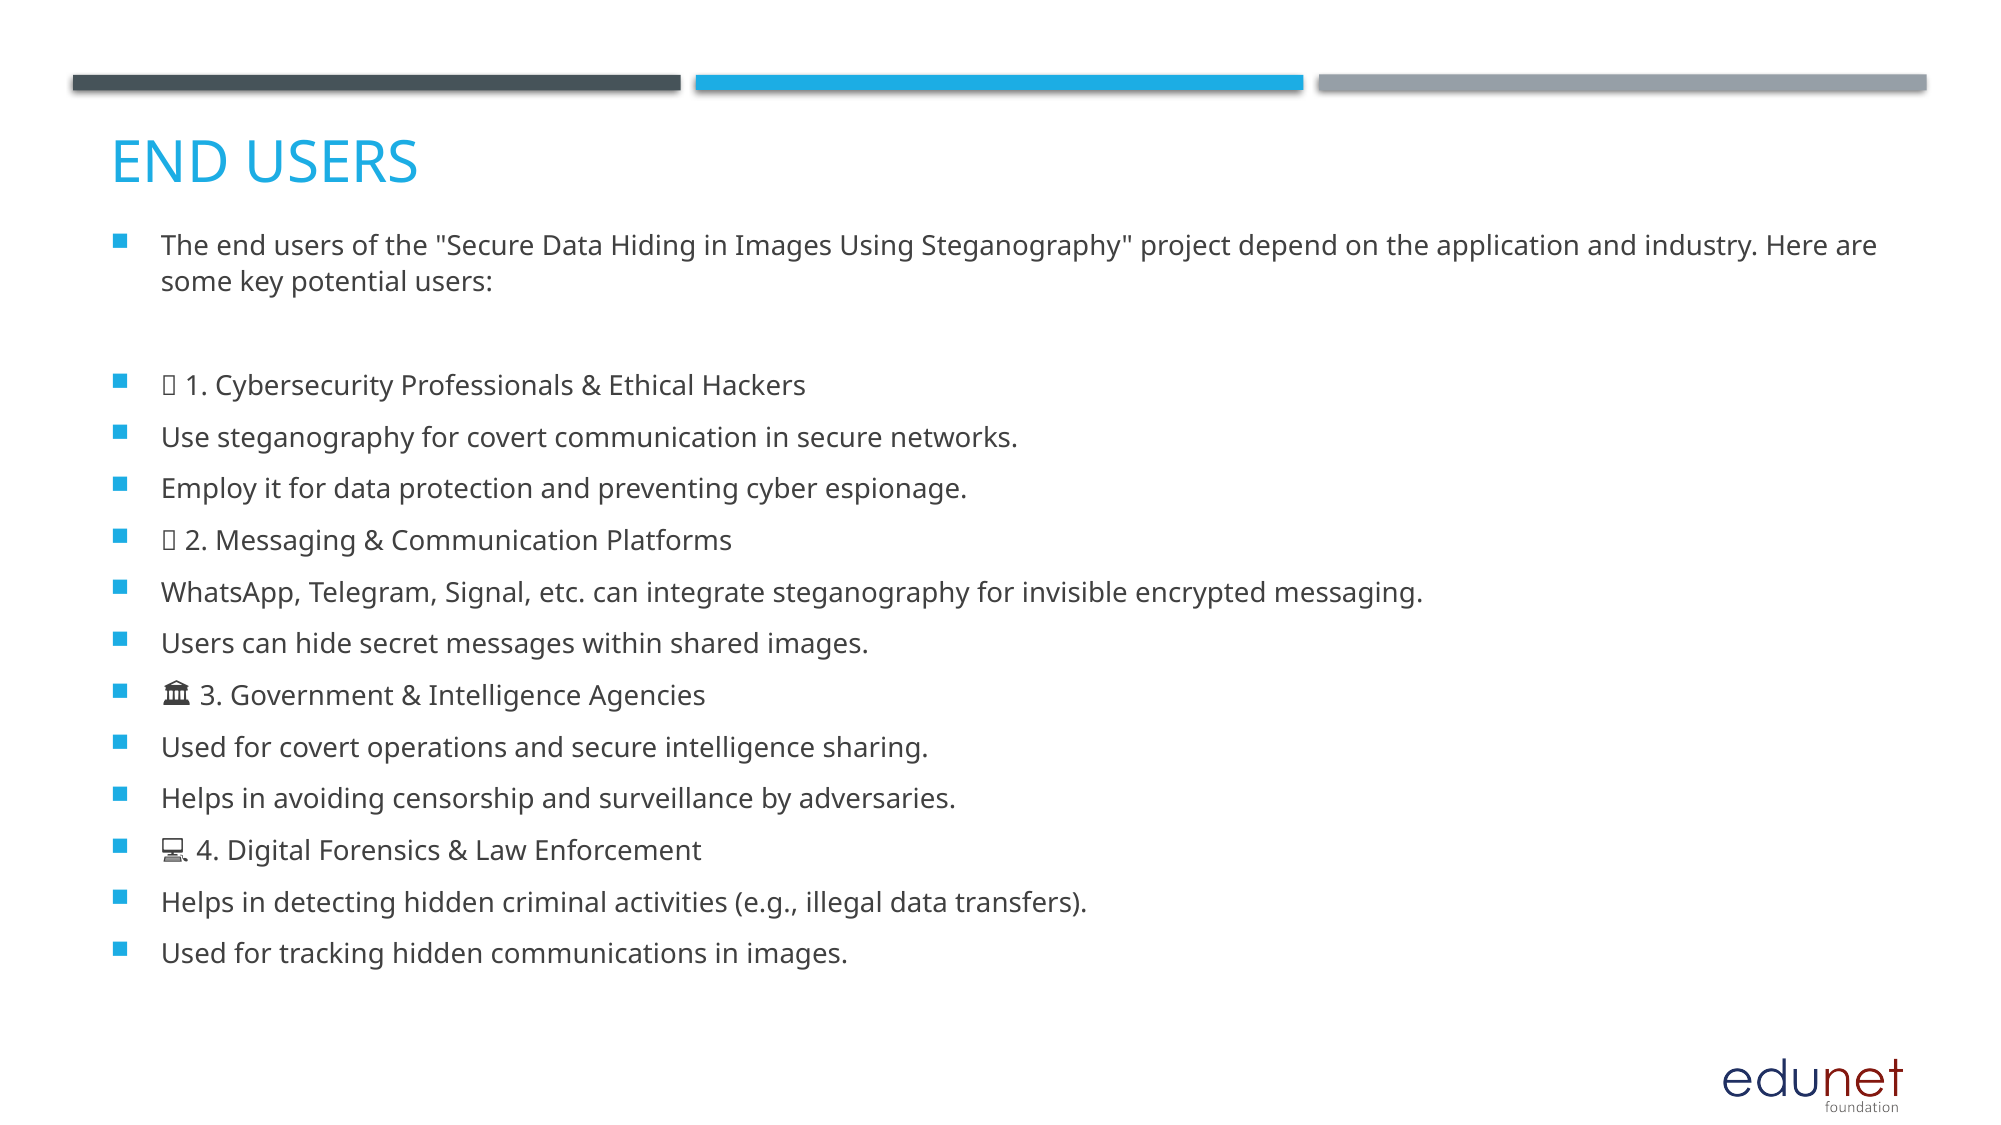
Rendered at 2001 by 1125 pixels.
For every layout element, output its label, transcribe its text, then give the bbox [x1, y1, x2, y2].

title End users [95, 115, 1905, 203]
list The end users of the "Secure Data Hiding in Images Using Steganography" project depend on the application and industry. Here are some key potential users: 🔐 1. Cybersecurity Professionals & Ethical Hackers Use steganography for covert communication in secure networks. Employ it for data protection and preventing cyber espionage. 📱 2. Messaging & Communication Platforms WhatsApp, Telegram, Signal, etc. can integrate steganography for invisible encrypted messaging. Users can hide secret messages within shared images. 🏛 3. Government & Intelligence Agencies Used for covert operations and secure intelligence sharing. Helps in avoiding censorship and surveillance by adversaries. 💻 4. Digital Forensics & Law Enforcement Helps in detecting hidden criminal activities (e.g., illegal data transfers). Used for tracking hidden communications in images. [95, 213, 1905, 981]
picture [1719, 1056, 1905, 1116]
